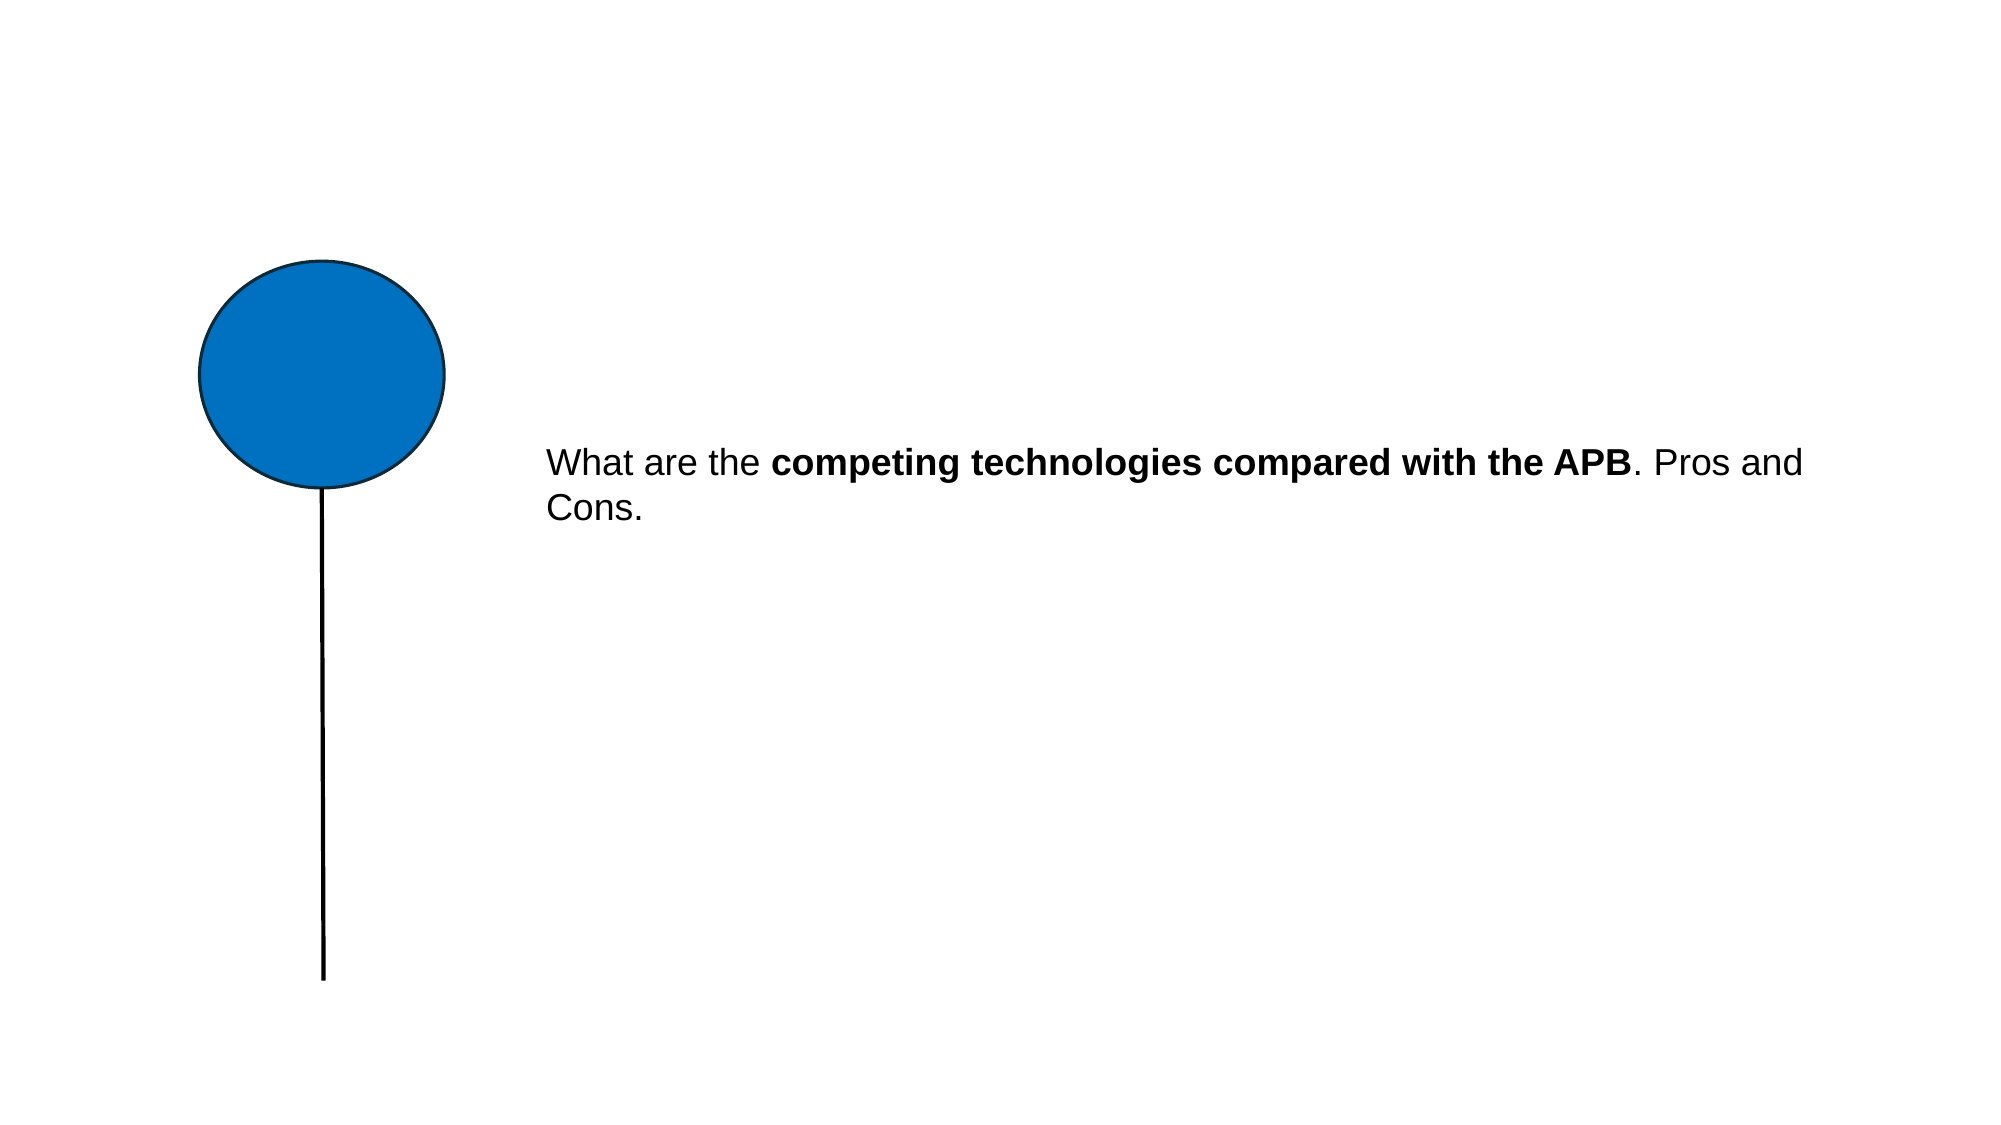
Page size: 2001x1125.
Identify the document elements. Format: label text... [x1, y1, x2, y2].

text_box What are the competing technologies compared with the APB. Pros and Cons. [531, 430, 1908, 536]
text_box [197, 259, 446, 490]
